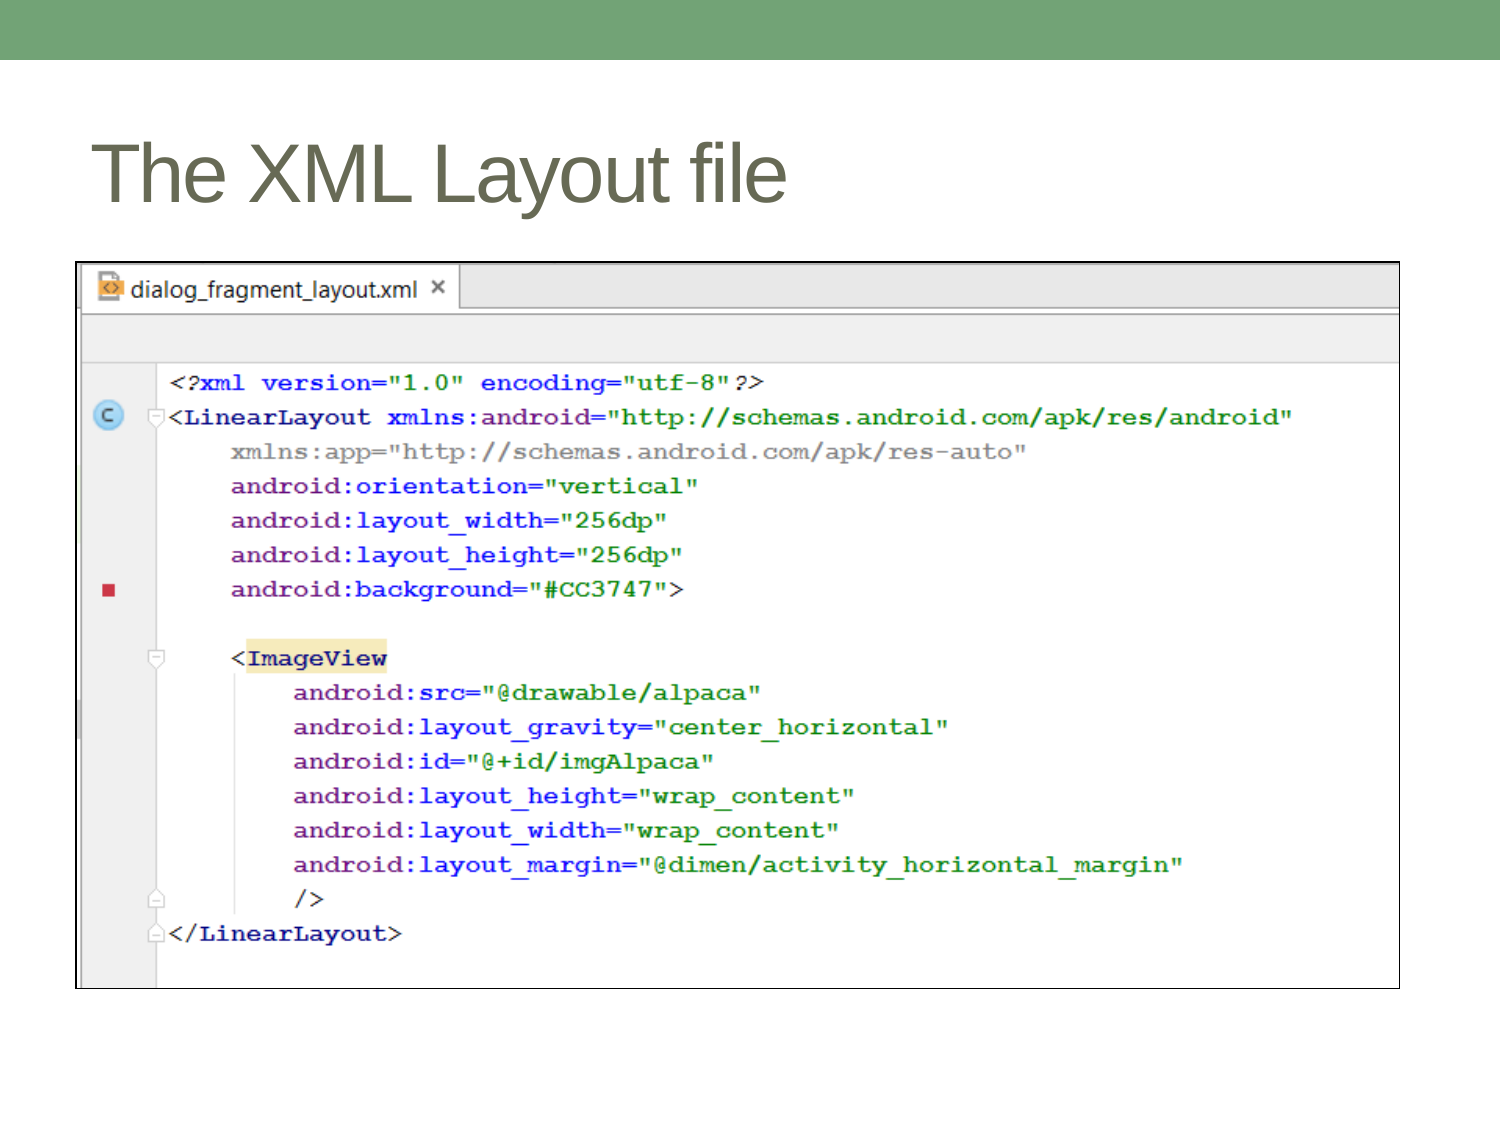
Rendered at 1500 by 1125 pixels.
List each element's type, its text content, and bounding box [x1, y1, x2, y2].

title The XML Layout file [75, 87, 1425, 250]
picture [76, 262, 1399, 988]
